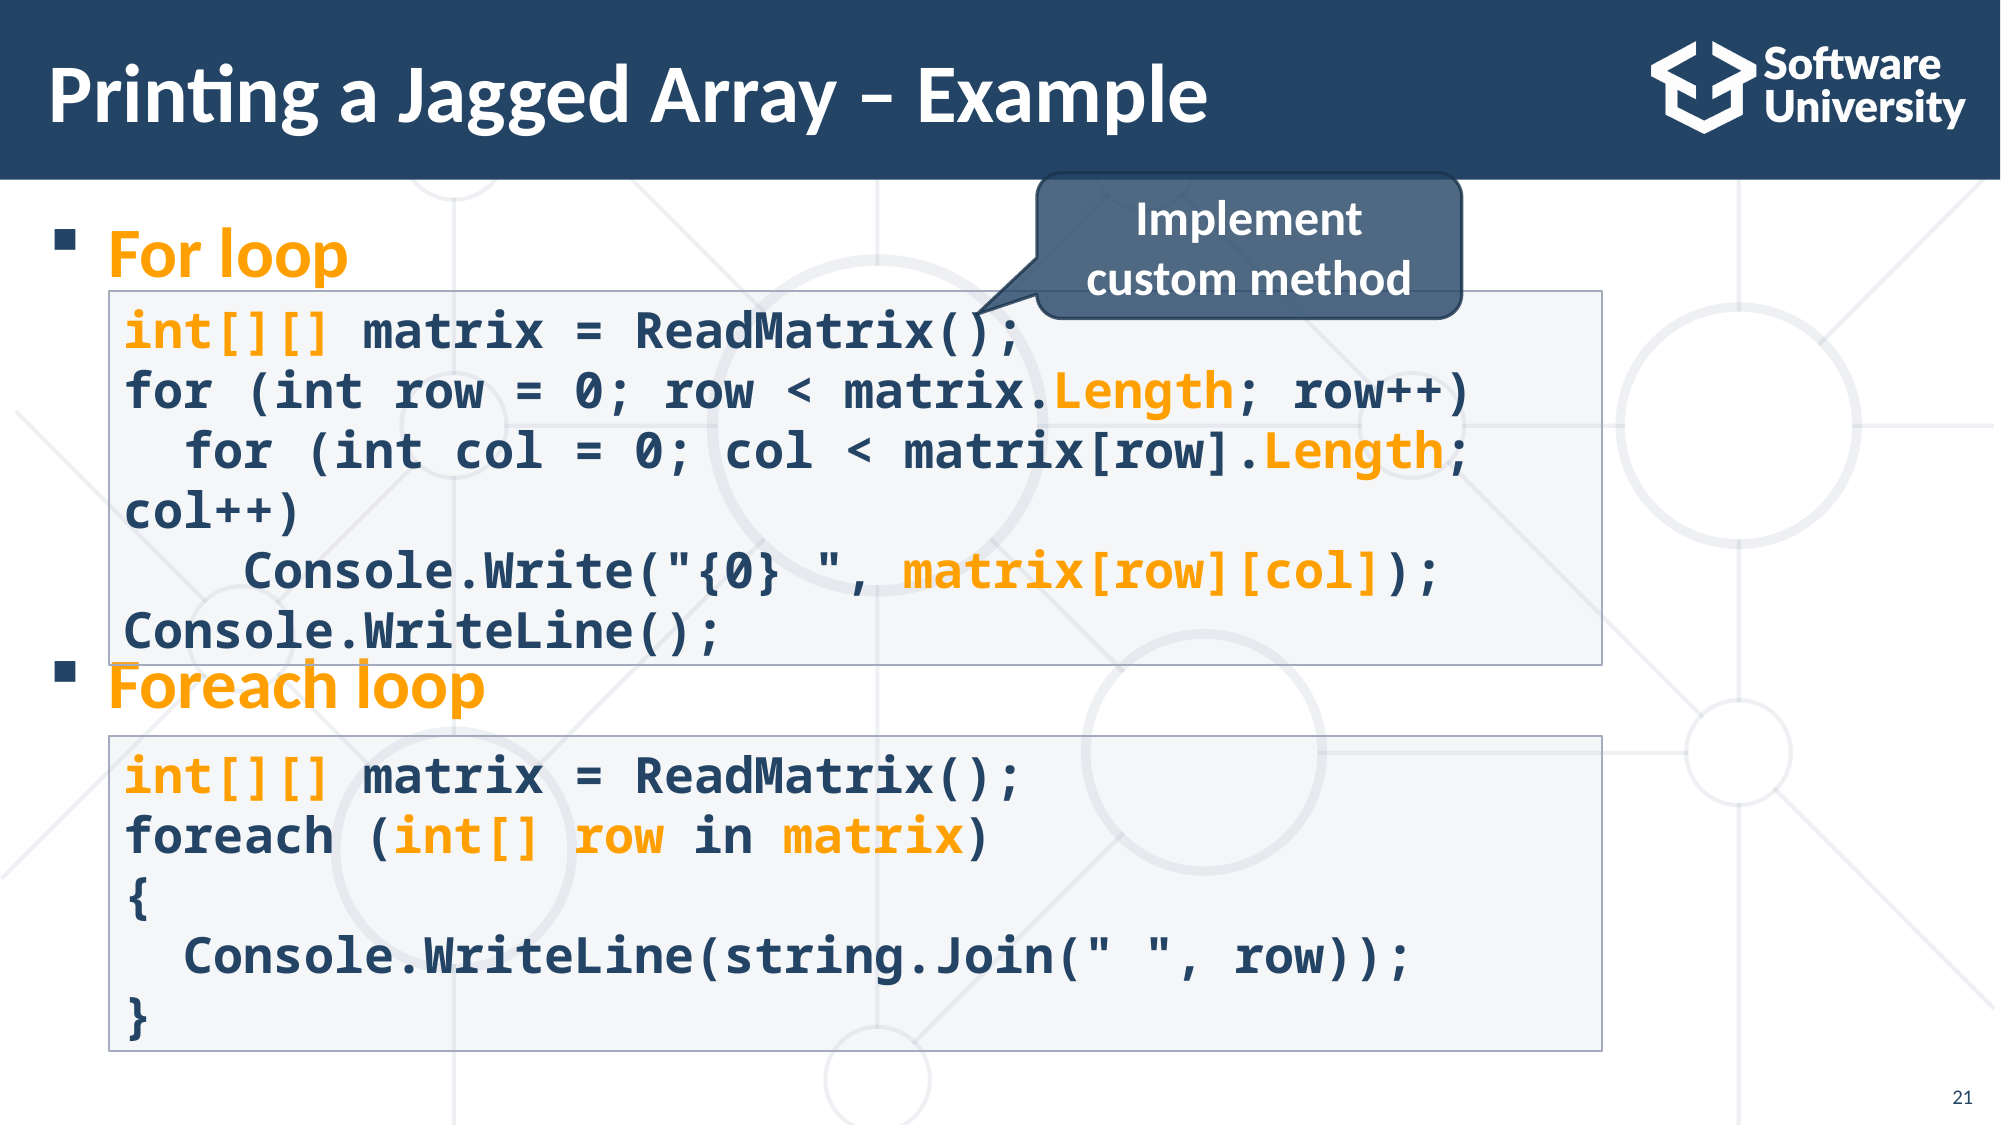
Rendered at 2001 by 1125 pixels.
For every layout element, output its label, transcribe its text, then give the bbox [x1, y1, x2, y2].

title Printing а Jagged Array – Example [31, 16, 1625, 162]
text_box int[][] matrix = ReadMatrix(); for (int row = 0; row < matrix.Length; row++) for (int col = 0; col < matrix[row].Length; col++) Console.Write("{0} ", matrix[row][col]); Console.WriteLine(); [109, 290, 1603, 666]
picture [1651, 41, 1966, 134]
list For loop Foreach loop [31, 196, 1970, 1104]
text_box Implement custom method [975, 170, 1464, 321]
slide_number 21 [1927, 1067, 1989, 1117]
text_box int[][] matrix = ReadMatrix(); foreach (int[] row in matrix) { Console.WriteLine(string.Join(" ", row)); } [109, 736, 1603, 1051]
